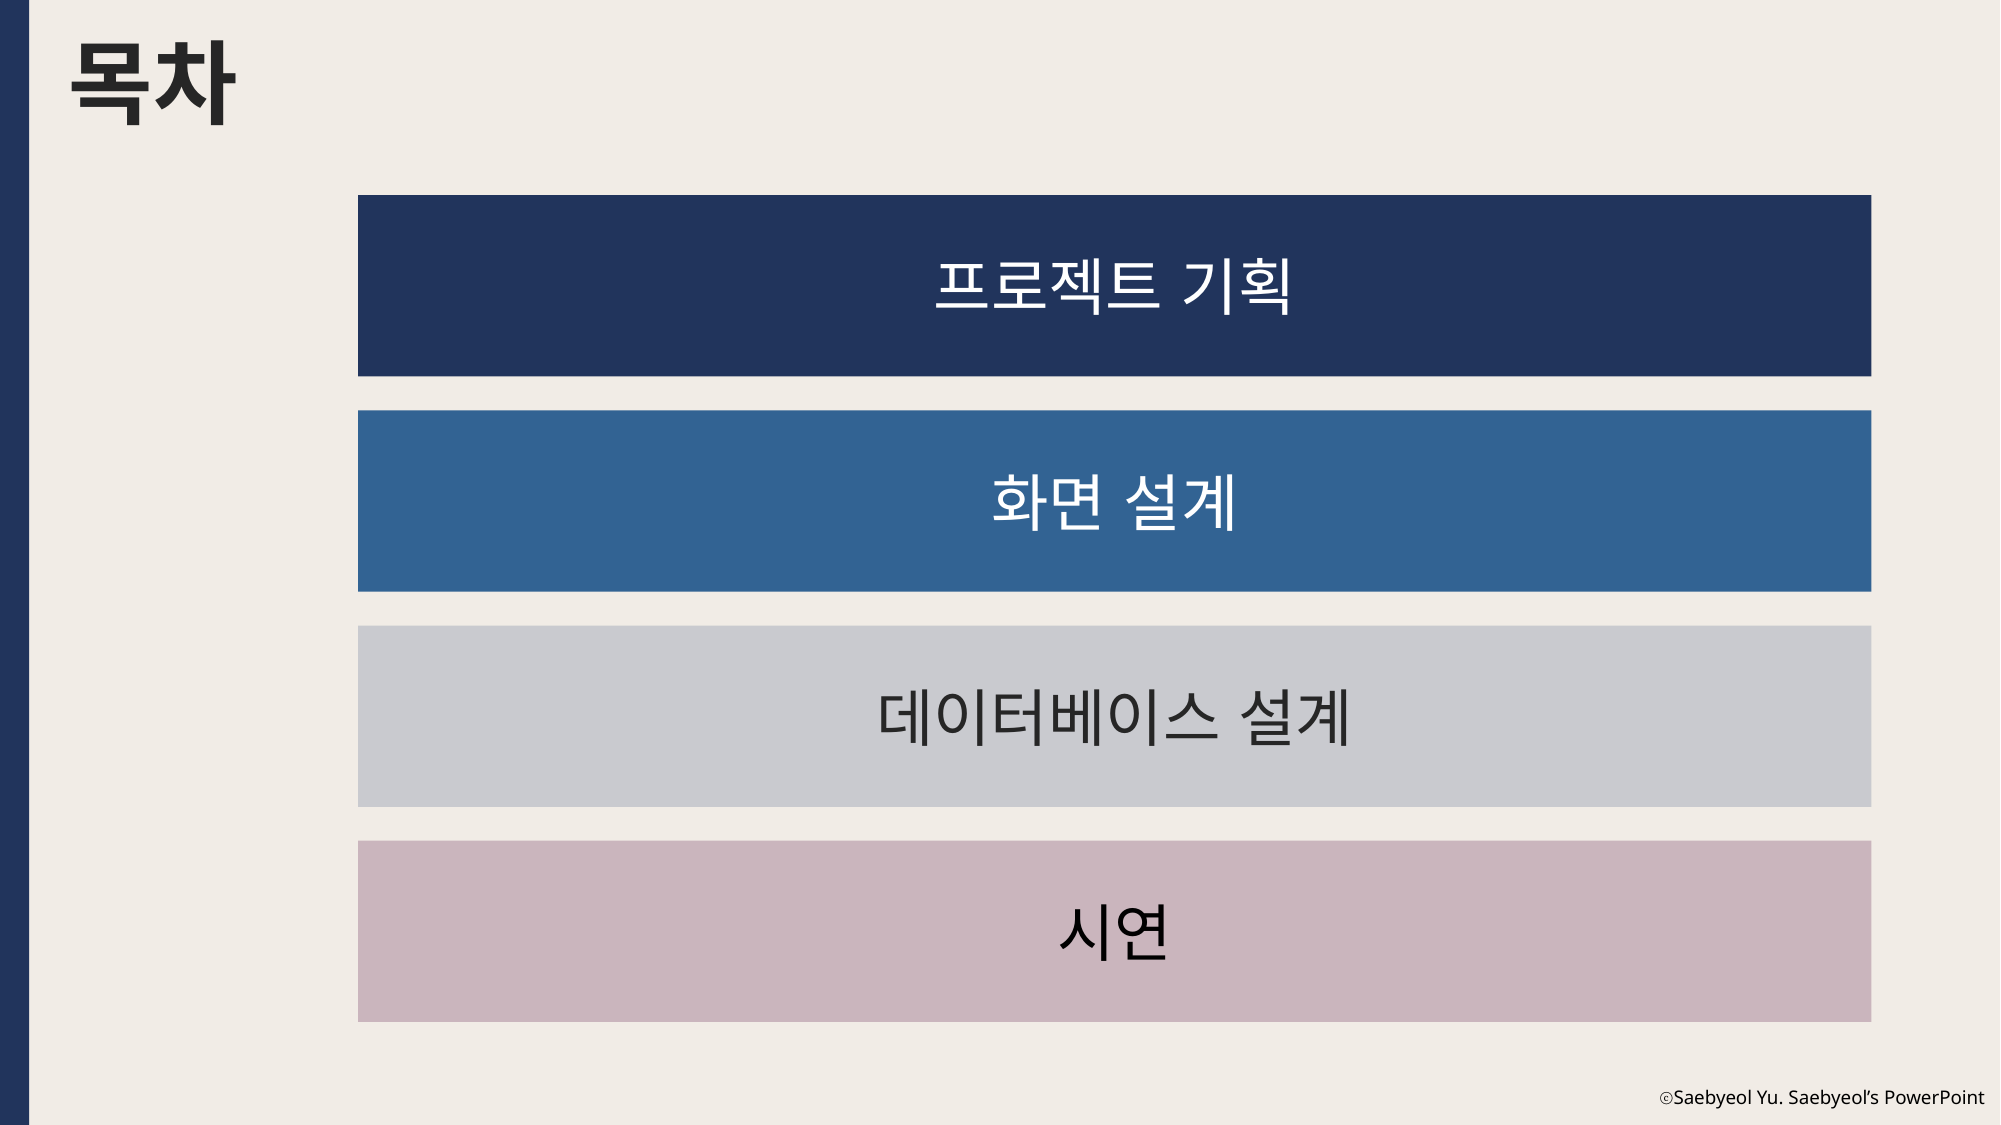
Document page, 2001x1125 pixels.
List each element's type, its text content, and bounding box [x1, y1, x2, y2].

text_box [0, 0, 30, 1125]
text_box 화면 설계 [358, 410, 1872, 592]
text_box 시연 [358, 840, 1872, 1022]
text_box 데이터베이스 설계 [358, 625, 1872, 807]
text_box 목차 [54, 18, 569, 144]
text_box 프로젝트 기획 [358, 195, 1872, 377]
